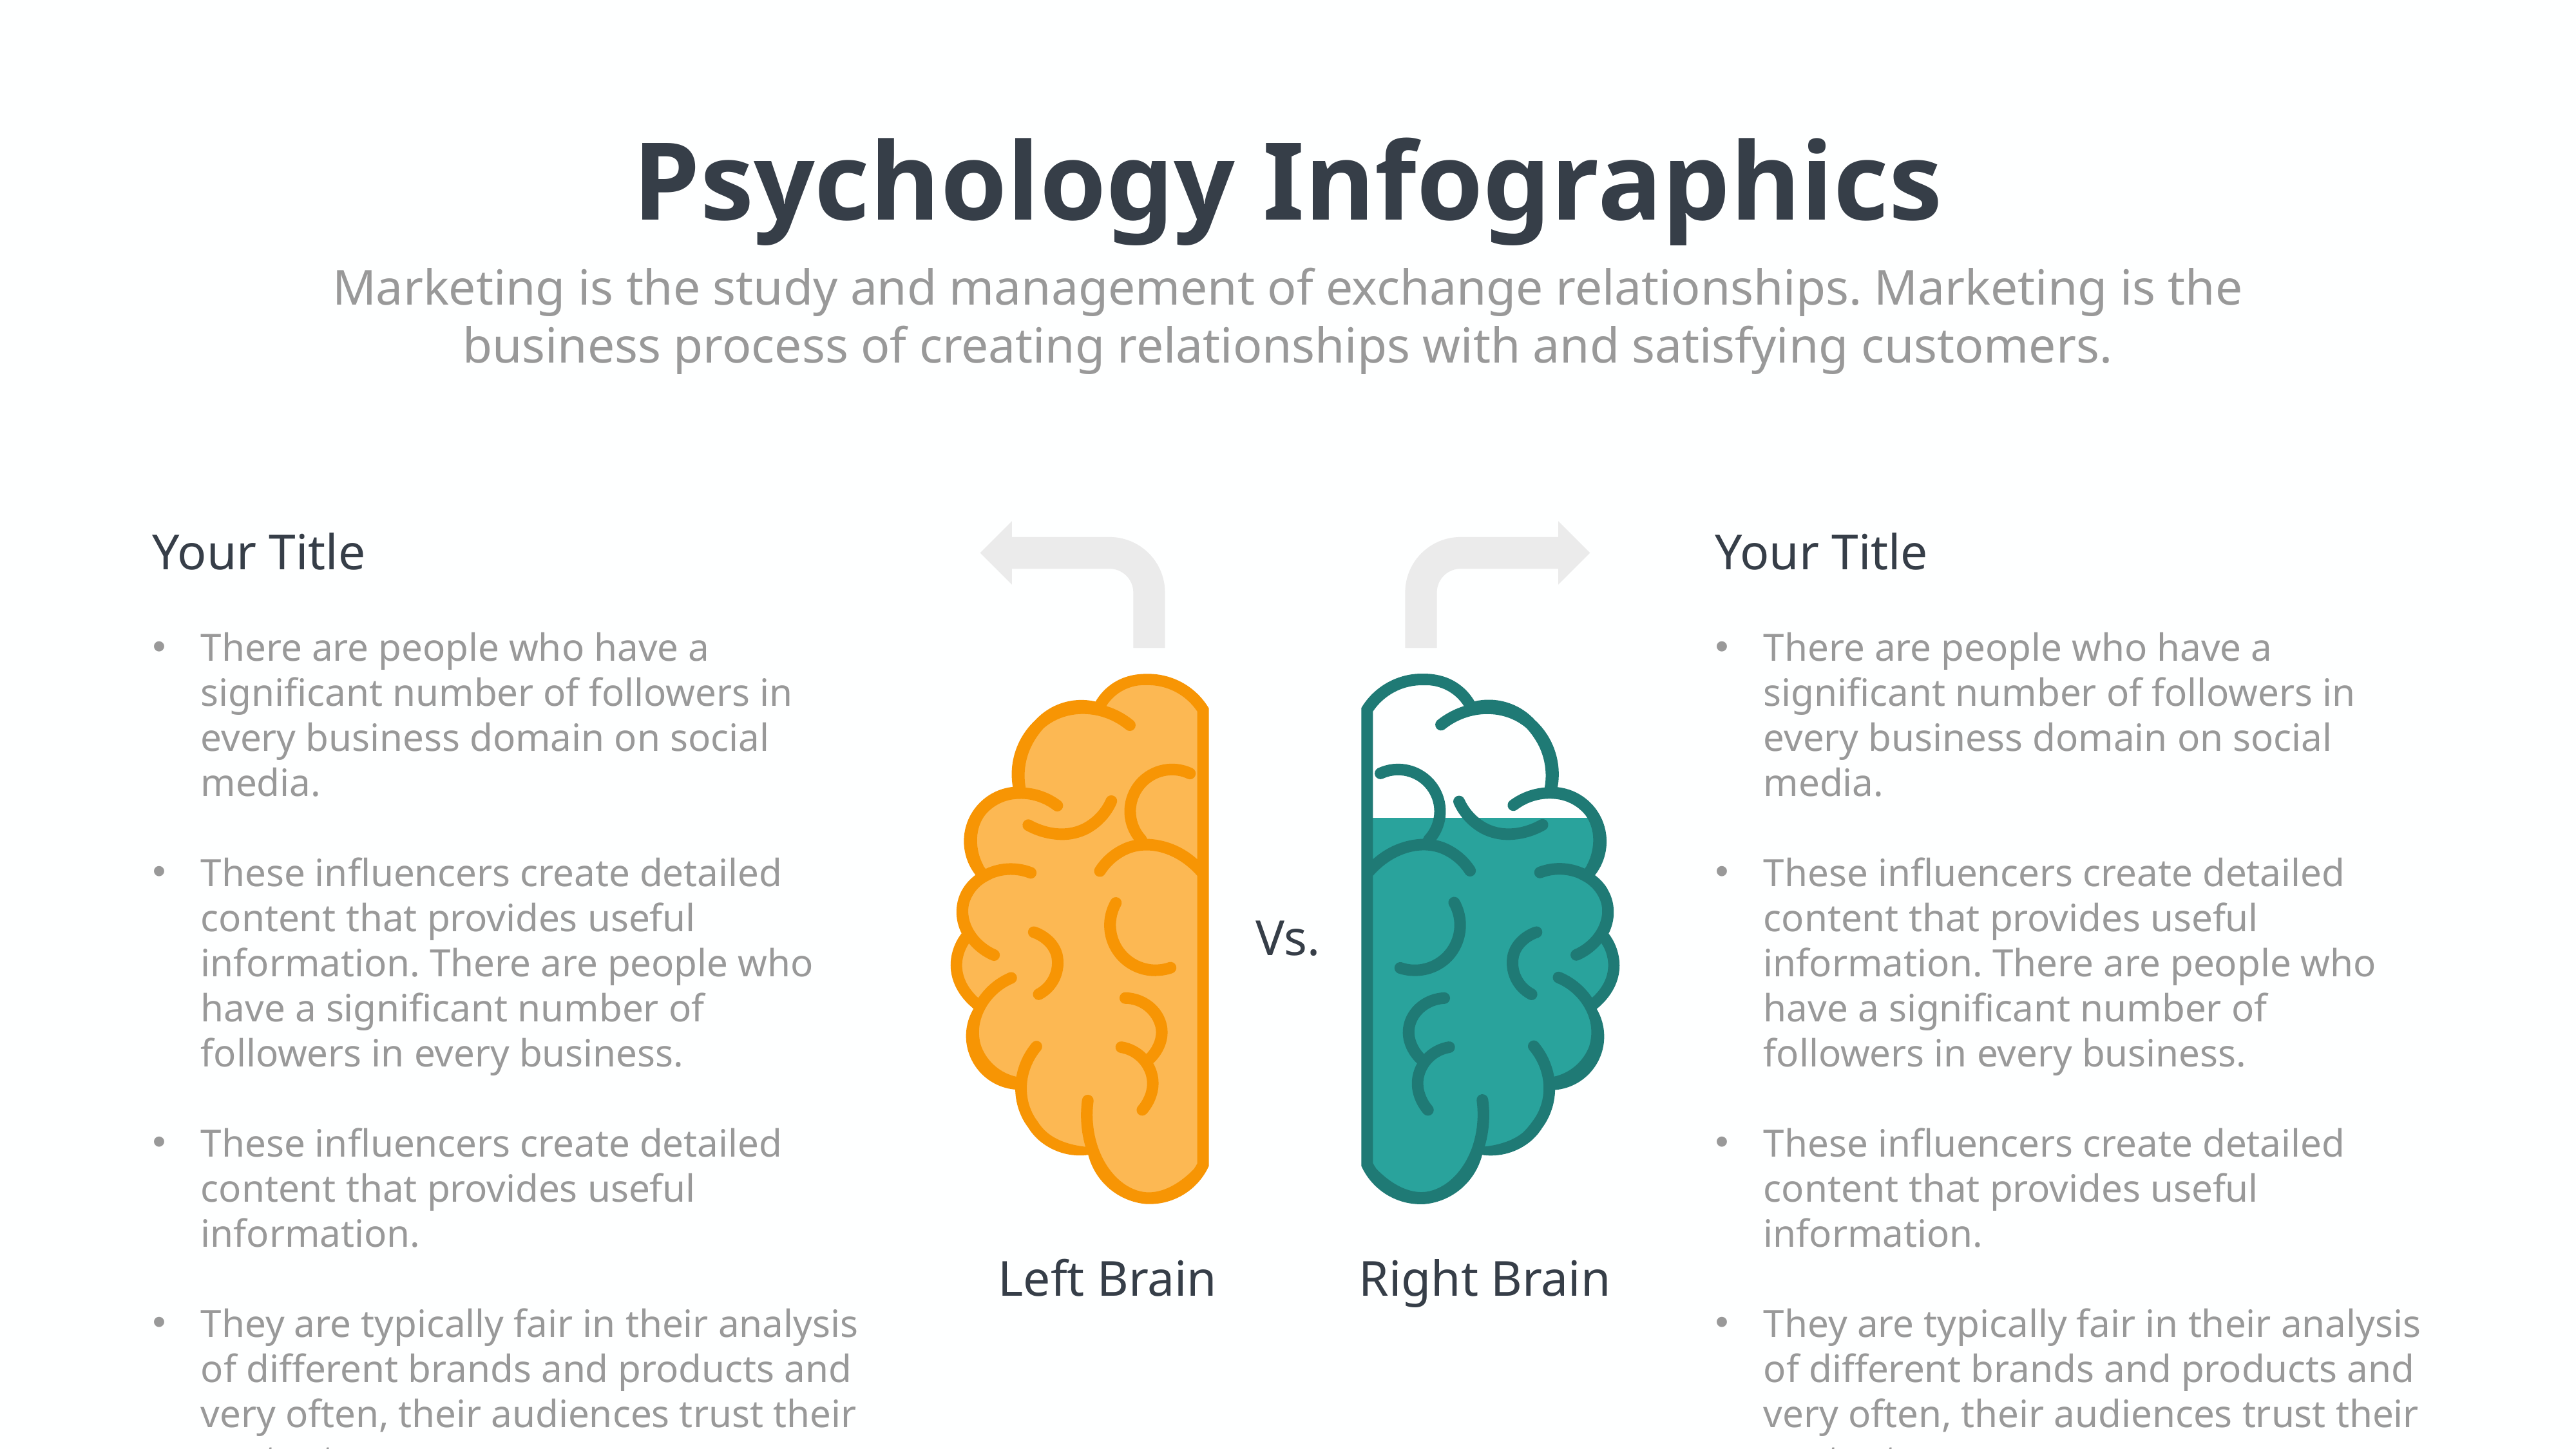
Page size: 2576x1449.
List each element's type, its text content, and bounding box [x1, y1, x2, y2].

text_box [143, 516, 882, 1311]
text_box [1706, 516, 2445, 1311]
text_box Marketing is the study and management of exchange relationships. Marketing is the business process of creating relationships with and satisfying customers. [281, 251, 2295, 377]
text_box Right Brain [1350, 1242, 1706, 1311]
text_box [950, 521, 1620, 1205]
text_box Left Brain [882, 1242, 1226, 1311]
text_box Psychology Infographics [623, 108, 1953, 247]
